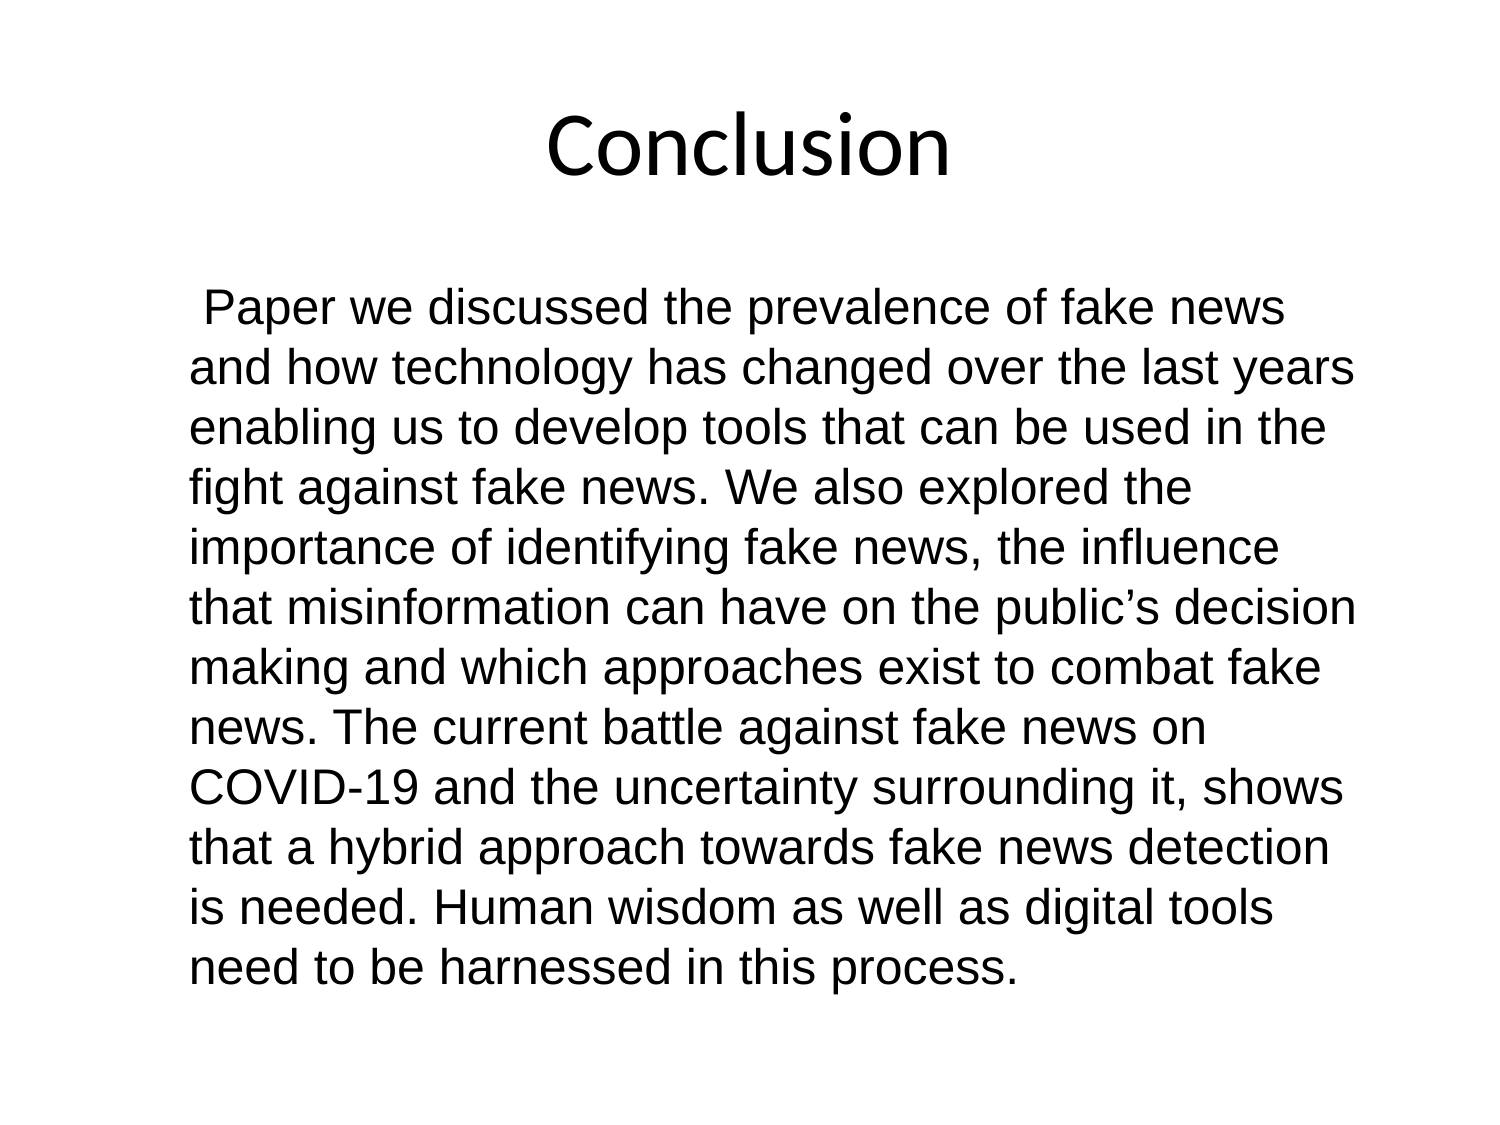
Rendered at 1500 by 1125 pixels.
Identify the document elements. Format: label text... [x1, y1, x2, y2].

title Conclusion [75, 45, 1425, 233]
text_box Paper we discussed the prevalence of fake news and how technology has changed over the last years enabling us to develop tools that can be used in the fight against fake news. We also explored the importance of identifying fake news, the influence that misinformation can have on the public’s decision making and which approaches exist to combat fake news. The current battle against fake news on COVID-19 and the uncertainty surrounding it, shows that a hybrid approach towards fake news detection is needed. Human wisdom as well as digital tools need to be harnessed in this process. [173, 266, 1392, 1002]
